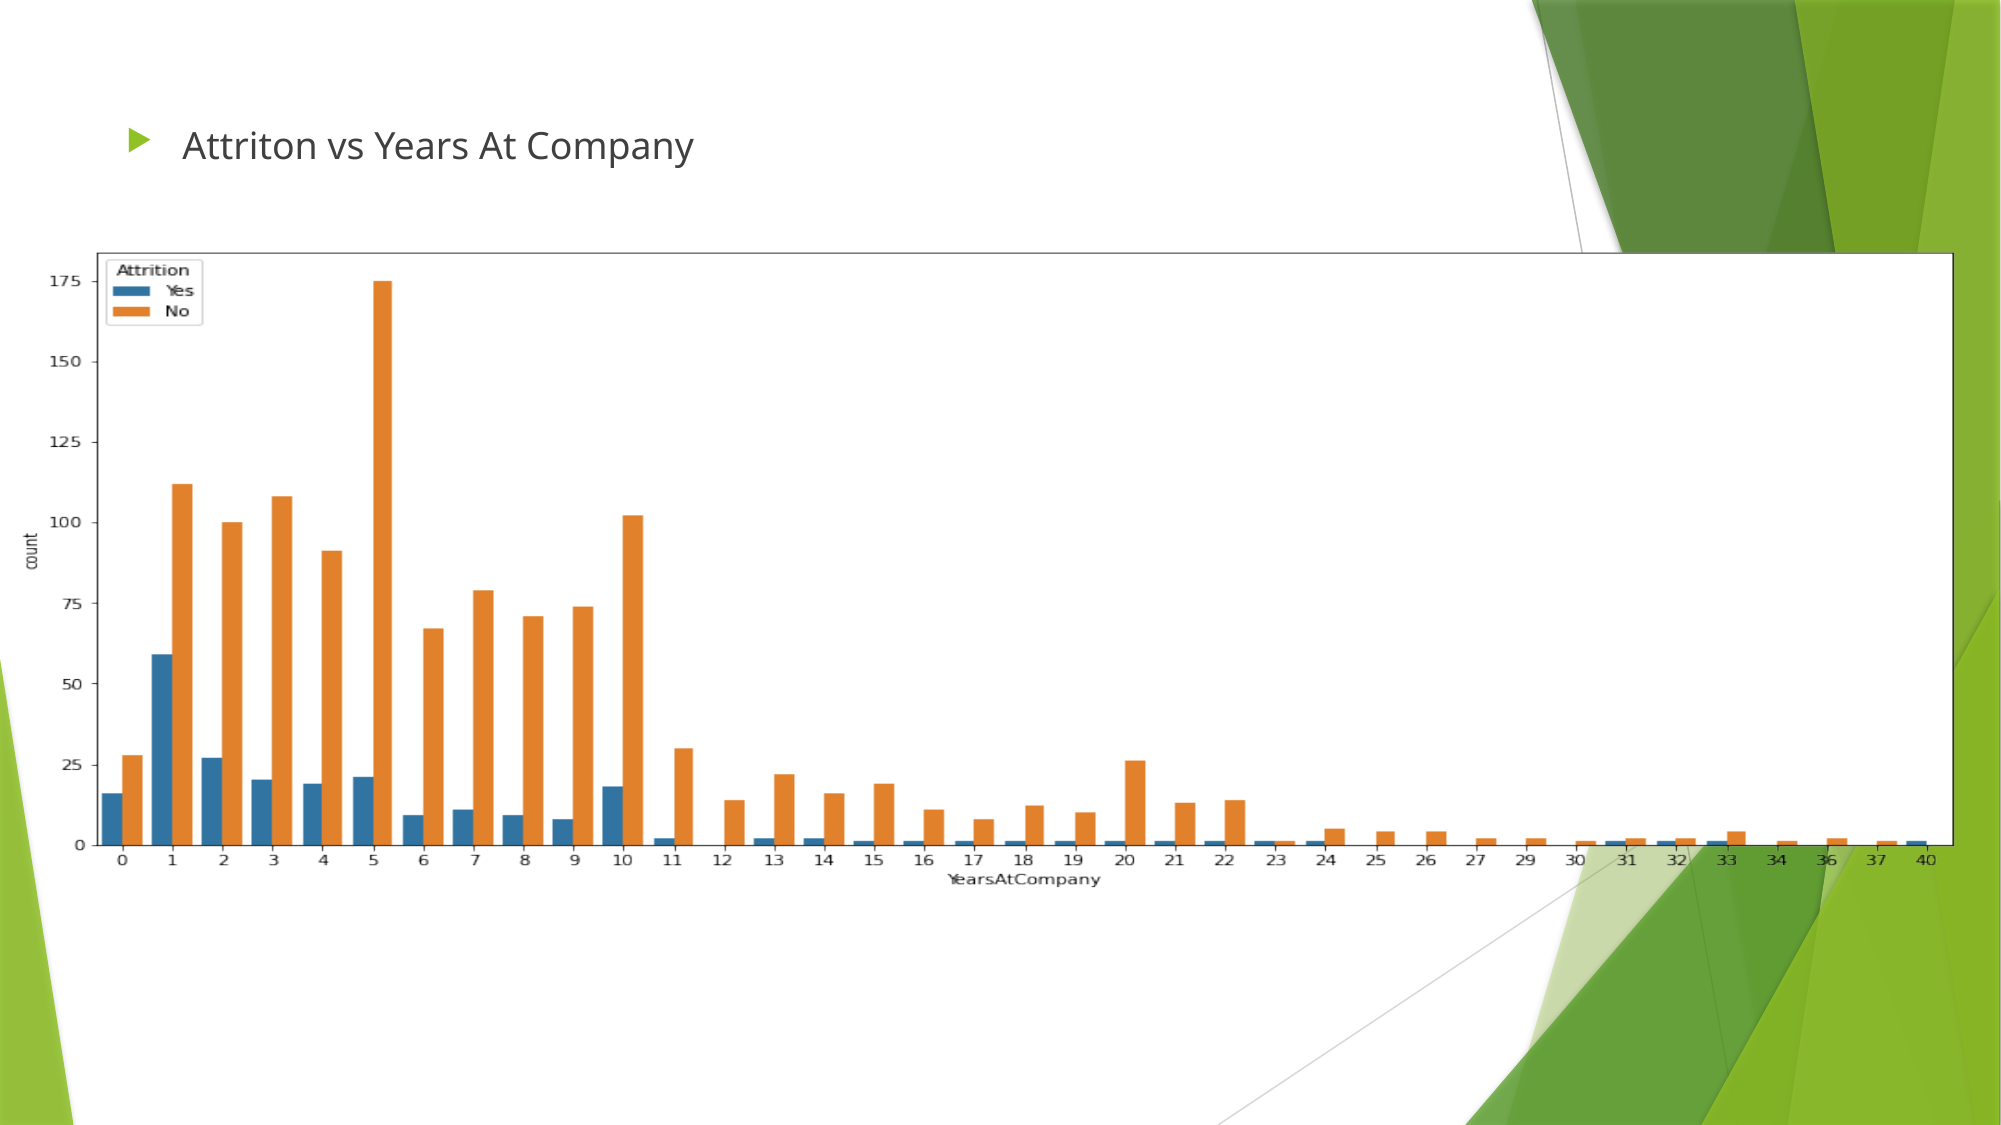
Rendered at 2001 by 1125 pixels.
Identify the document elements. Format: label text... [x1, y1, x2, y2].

list Attriton vs Years At Company [111, 114, 1836, 242]
picture [10, 242, 1964, 897]
